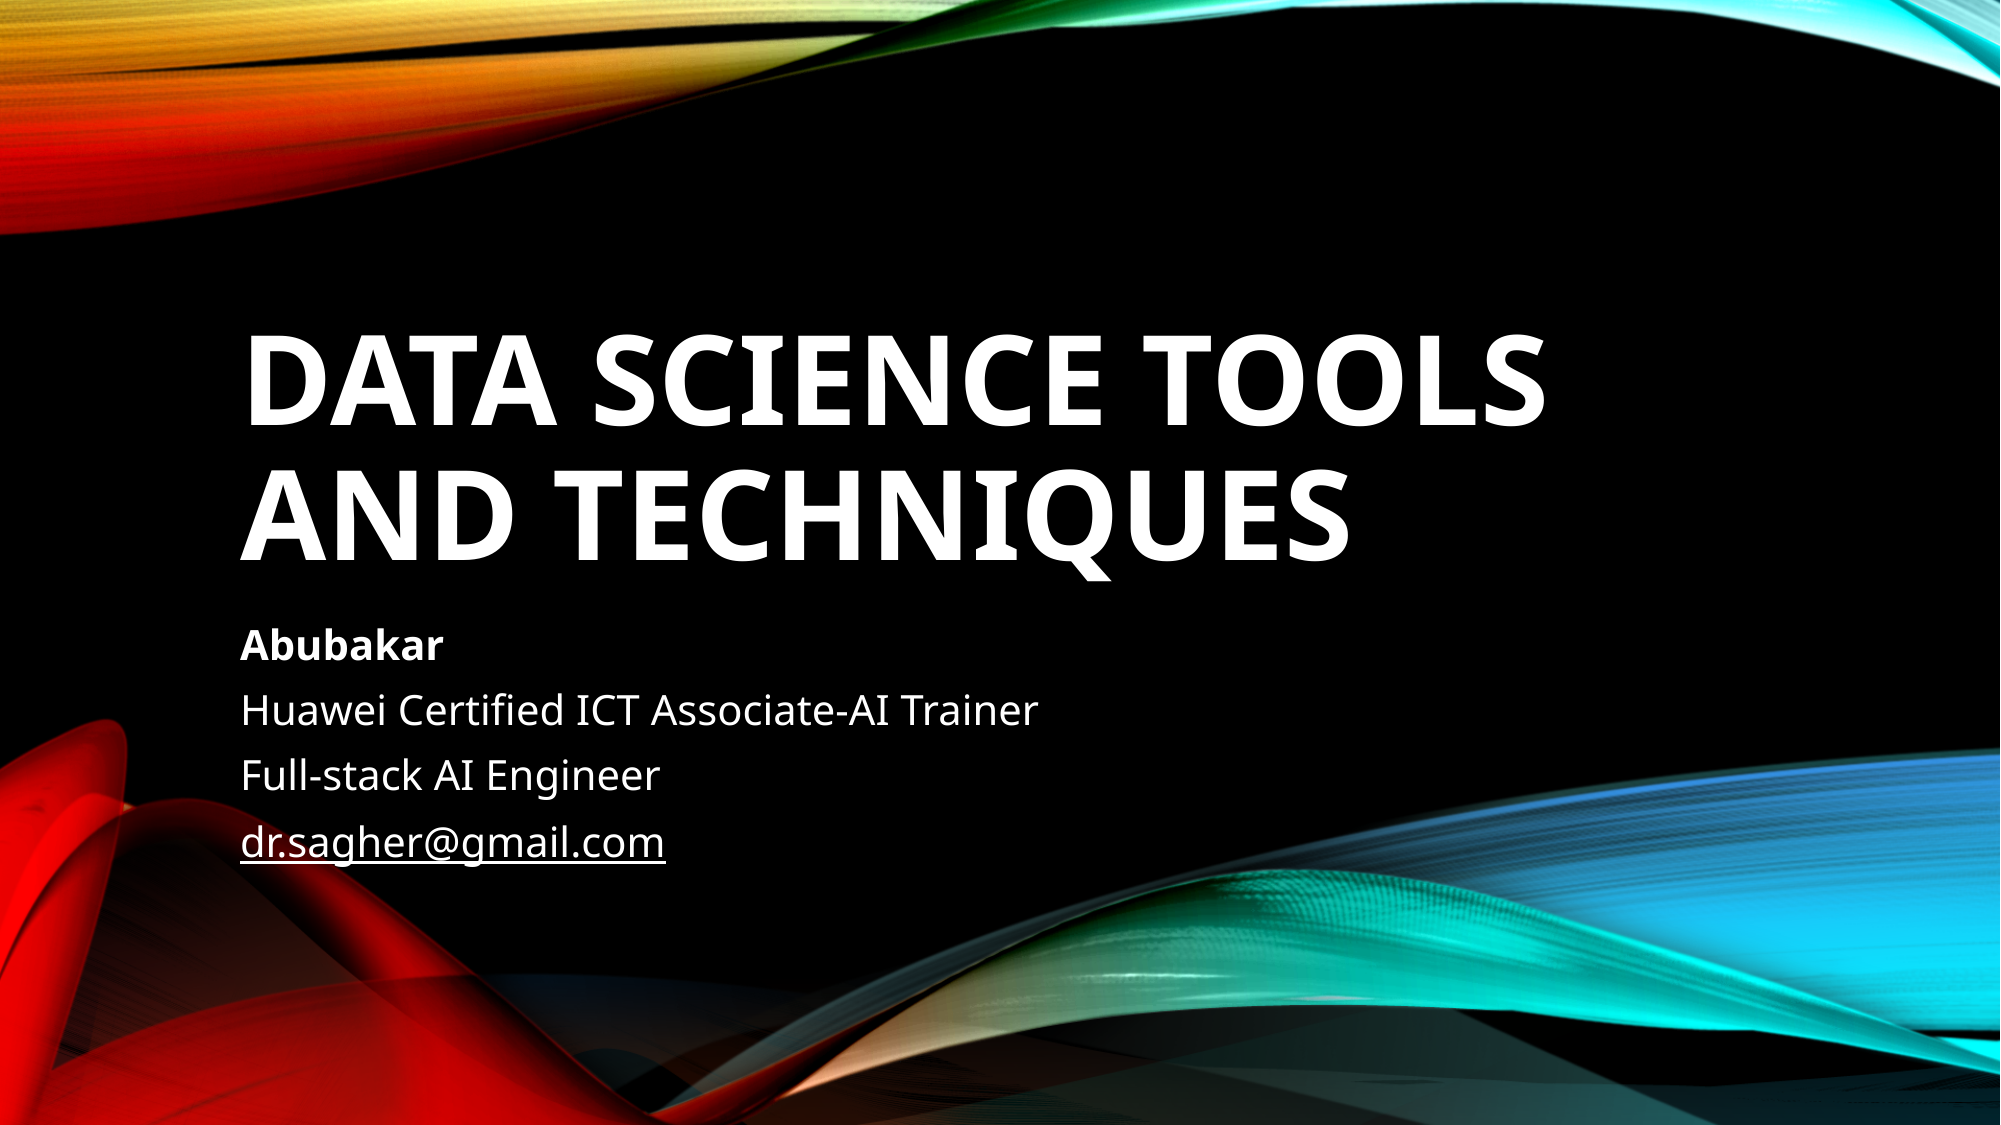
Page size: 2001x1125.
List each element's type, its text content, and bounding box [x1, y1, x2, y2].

subtitle Abubakar Huawei Certified ICT Associate-AI Trainer Full-stack AI Engineer dr.sagher@gmail.com [225, 595, 1775, 935]
picture [0, 0, 2000, 237]
picture [0, 717, 2000, 1125]
title Data Science Tools and Techniques [225, 295, 1775, 595]
